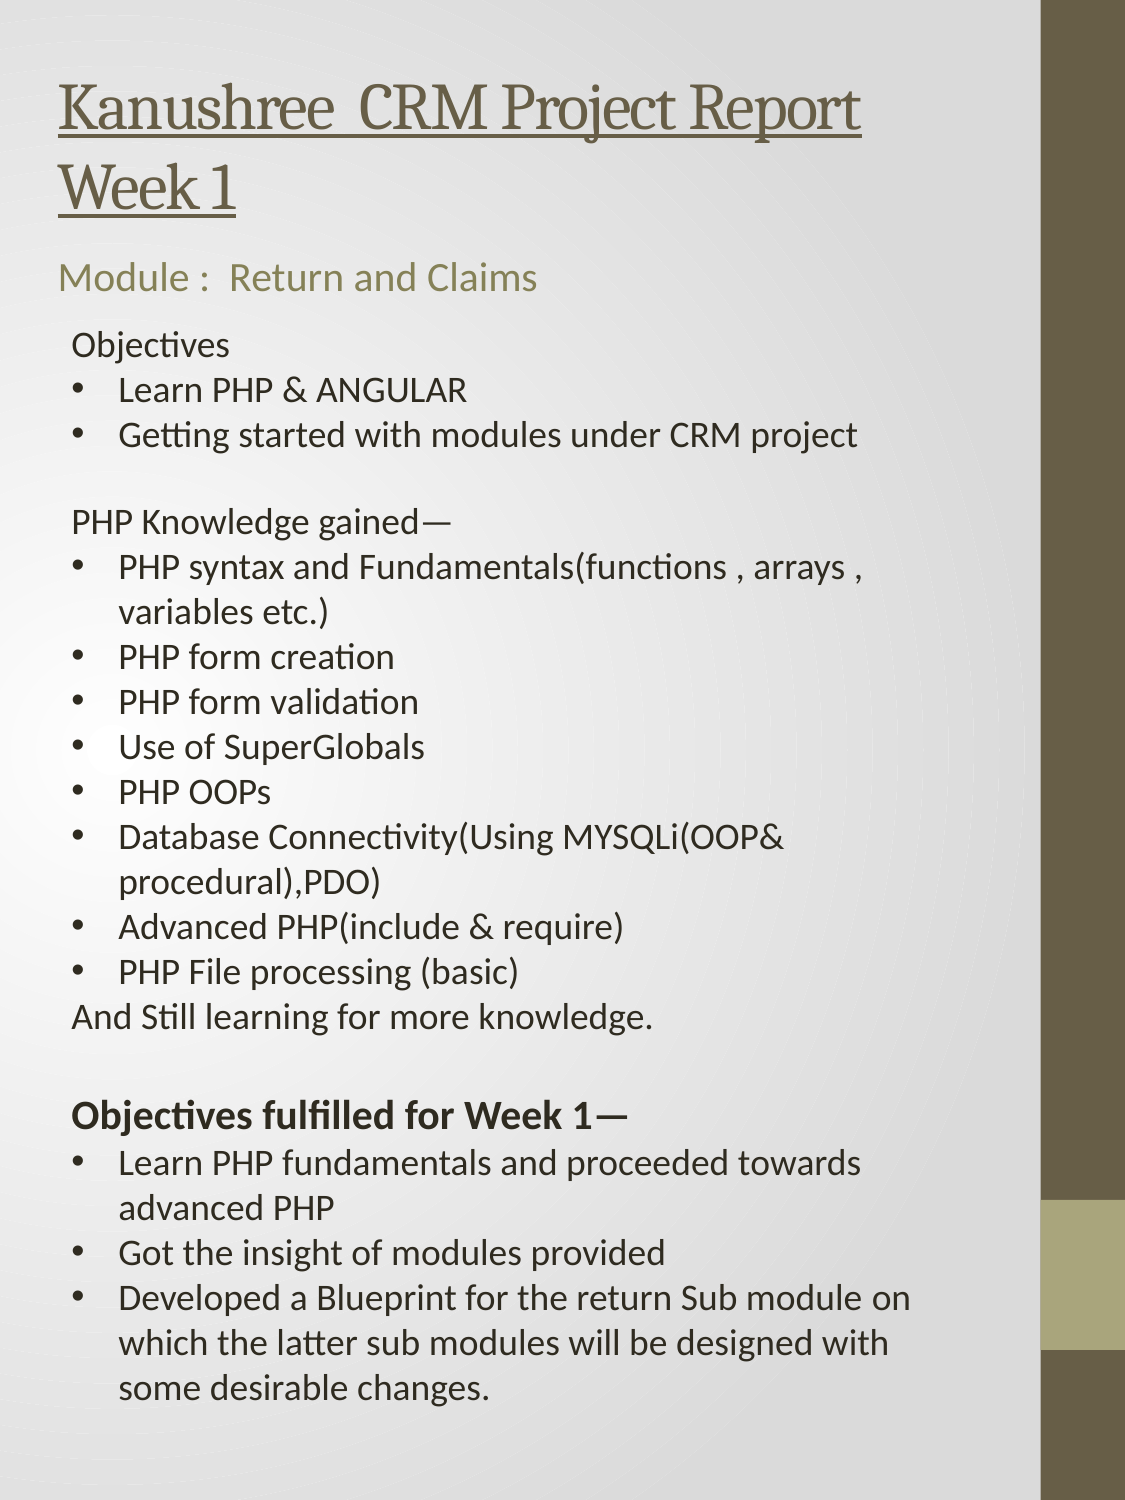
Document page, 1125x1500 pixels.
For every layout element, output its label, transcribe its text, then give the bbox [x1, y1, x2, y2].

text_box Objectives fulfilled for Week 1— Learn PHP fundamentals and proceeded towards advanced PHP Got the insight of modules provided Developed a Blueprint for the return Sub module on which the latter sub modules will be designed with some desirable changes. [56, 1080, 976, 1416]
title Kanushree CRM Project Report Week 1 [42, 88, 971, 231]
subtitle Module : Return and Claims [42, 242, 976, 325]
text_box PHP Knowledge gained— PHP syntax and Fundamentals(functions , arrays , variables etc.) PHP form creation PHP form validation Use of SuperGlobals PHP OOPs Database Connectivity(Using MYSQLi(OOP& procedural),PDO) Advanced PHP(include & require) PHP File processing (basic) And Still learning for more knowledge. [56, 490, 976, 1045]
text_box Objectives Learn PHP & ANGULAR Getting started with modules under CRM project [56, 312, 896, 463]
